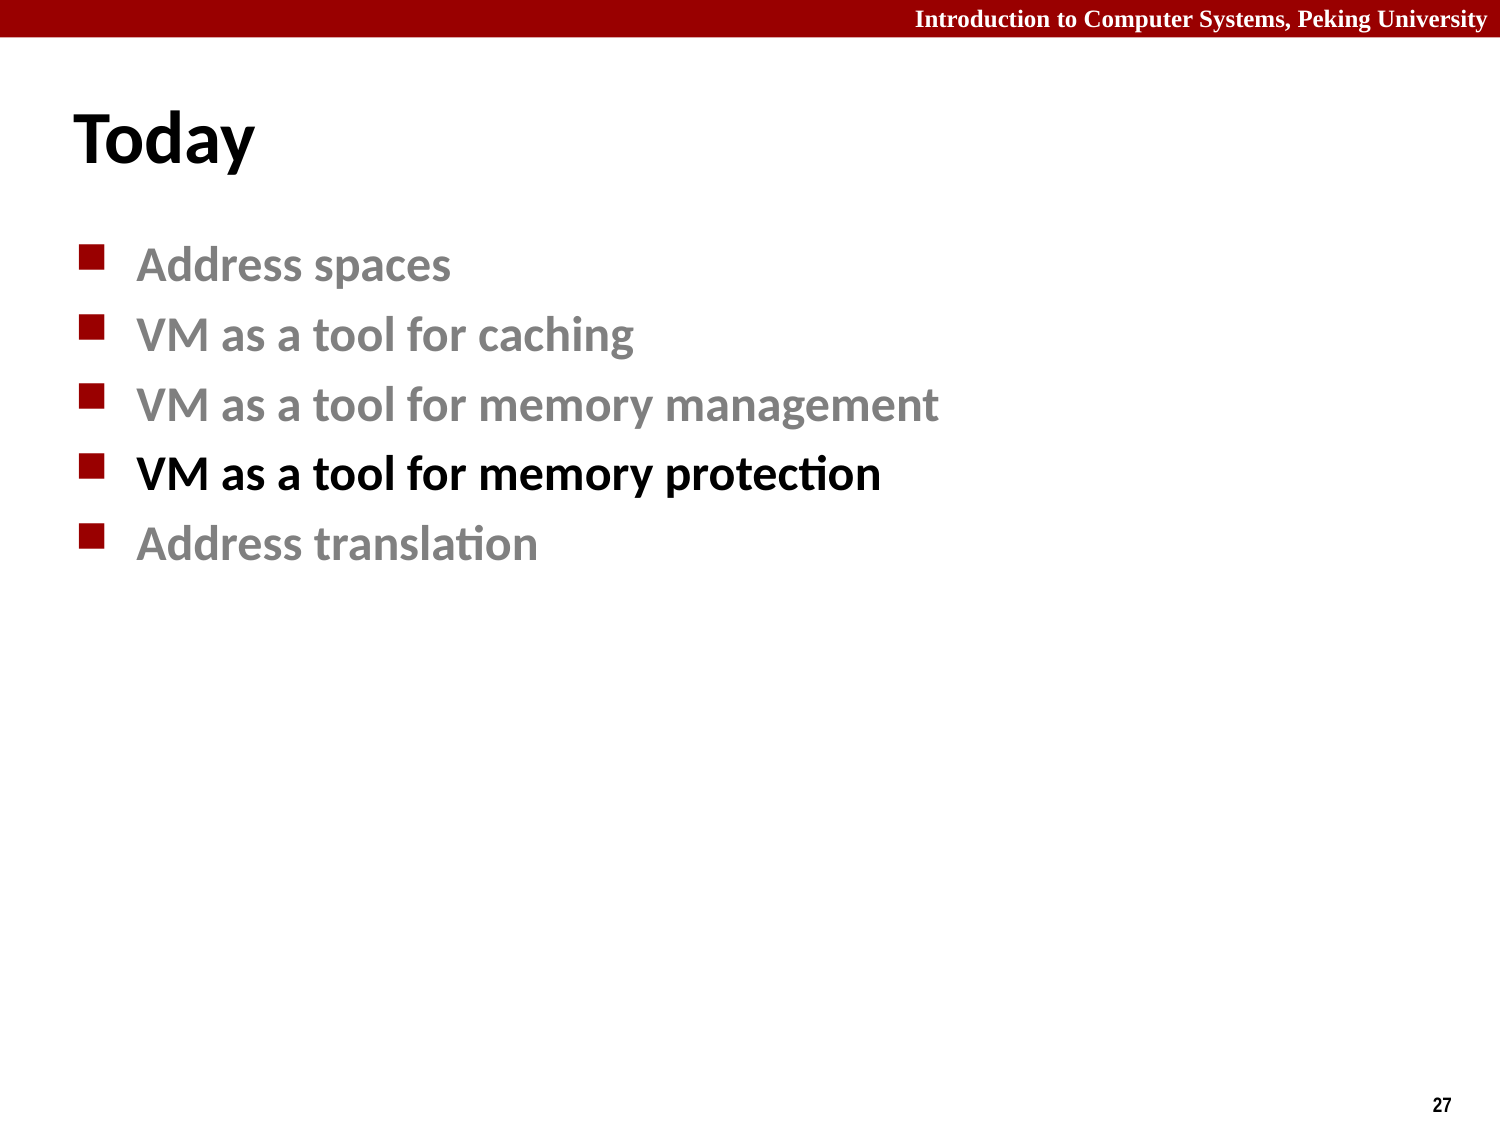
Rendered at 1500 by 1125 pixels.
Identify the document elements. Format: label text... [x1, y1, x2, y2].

list Address spaces VM as a tool for caching VM as a tool for memory management VM as a tool for memory protection Address translation [64, 223, 1361, 1040]
title Today [58, 71, 1305, 197]
